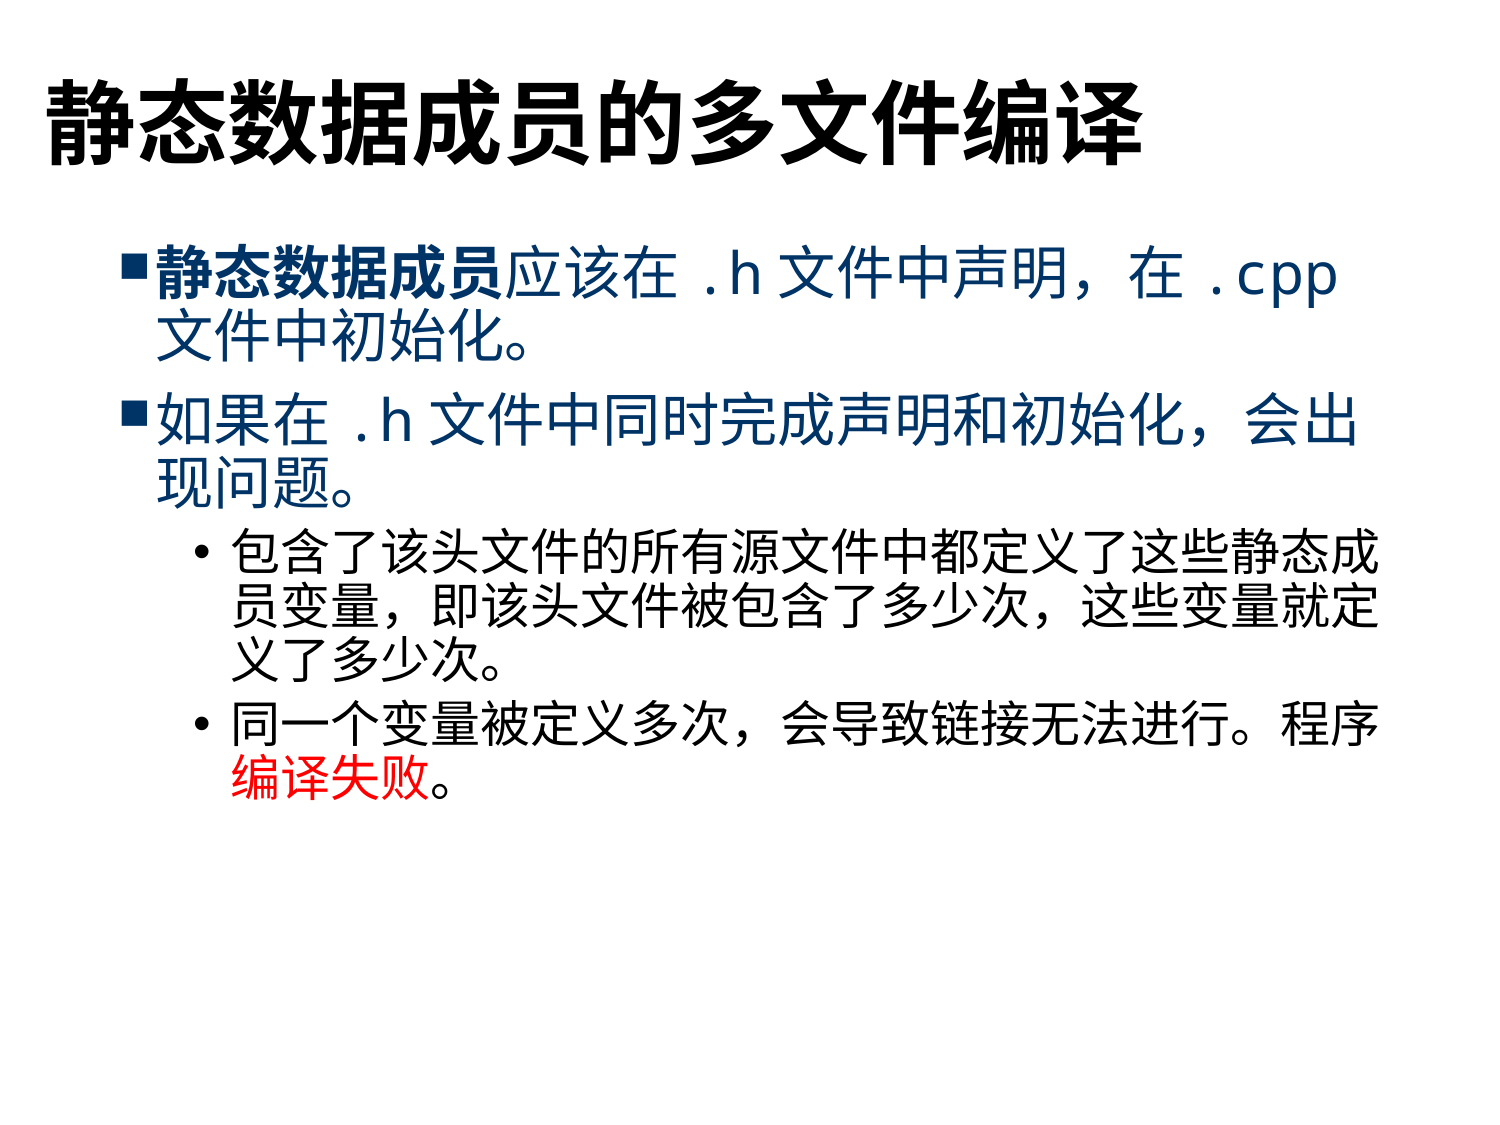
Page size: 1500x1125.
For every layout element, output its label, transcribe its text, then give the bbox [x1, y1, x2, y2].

title 静态数据成员的多文件编译 [29, 19, 1324, 237]
list 静态数据成员应该在.h文件中声明，在.cpp文件中初始化。 如果在.h文件中同时完成声明和初始化，会出现问题。 包含了该头文件的所有源文件中都定义了这些静态成员变量，即该头文件被包含了多少次，这些变量就定义了多少次。 同一个变量被定义多次，会导致链接无法进行。程序编译失败。 [103, 236, 1424, 1047]
